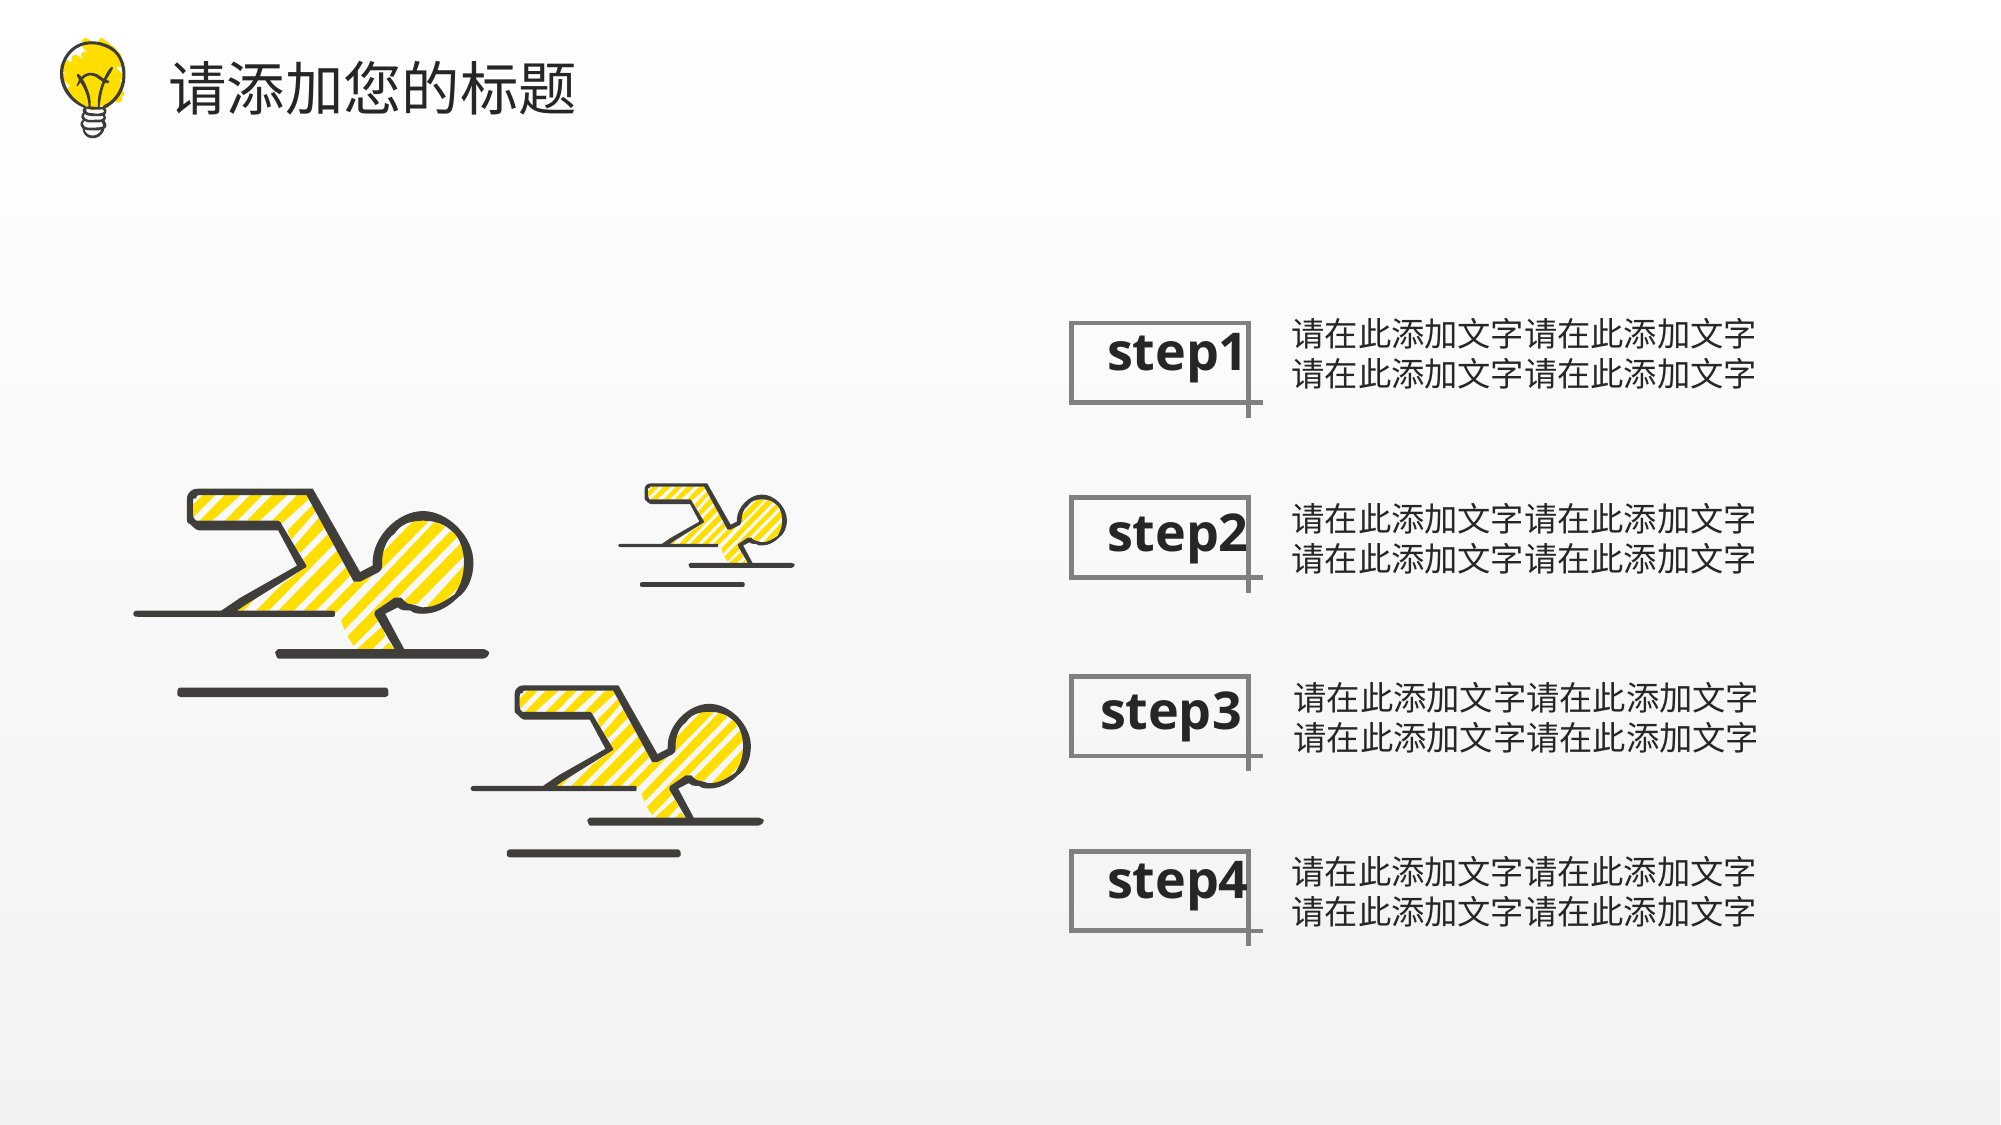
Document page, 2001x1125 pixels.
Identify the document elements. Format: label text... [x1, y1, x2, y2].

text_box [618, 483, 795, 587]
text_box [1071, 676, 1250, 757]
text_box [133, 488, 490, 698]
text_box 请添加您的标题 [149, 44, 597, 129]
text_box step3 [1085, 669, 1263, 748]
text_box 请在此添加文字请在此添加文字请在此添加文字请在此添加文字 [1278, 670, 1793, 765]
text_box 请在此添加文字请在此添加文字请在此添加文字请在此添加文字 [1276, 844, 1791, 939]
text_box step1 [1092, 311, 1270, 389]
text_box 请在此添加文字请在此添加文字请在此添加文字请在此添加文字 [1276, 305, 1791, 401]
text_box step4 [1092, 839, 1270, 917]
text_box step2 [1092, 492, 1270, 570]
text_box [470, 685, 764, 858]
text_box [1071, 322, 1250, 403]
text_box [1071, 497, 1250, 578]
text_box [1071, 850, 1250, 932]
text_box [52, 35, 127, 136]
text_box 请在此添加文字请在此添加文字请在此添加文字请在此添加文字 [1276, 490, 1791, 586]
